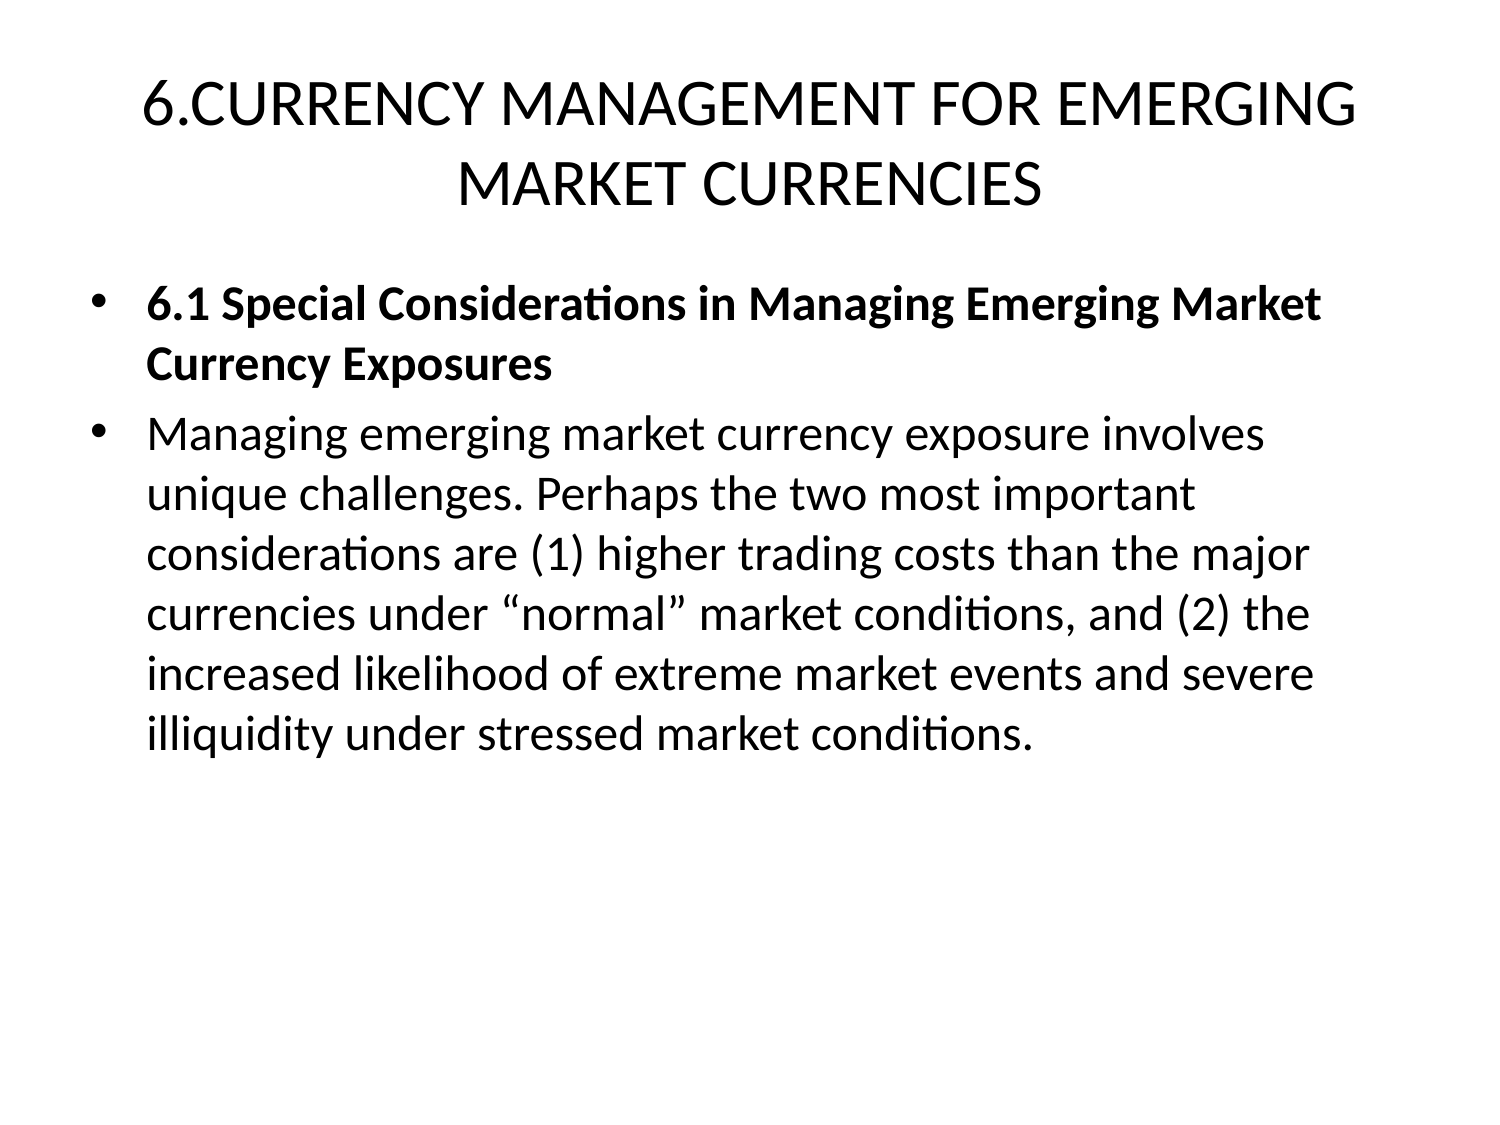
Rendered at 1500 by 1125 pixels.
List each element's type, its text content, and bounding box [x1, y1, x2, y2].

title 6.CURRENCY MANAGEMENT FOR EMERGING MARKET CURRENCIES [75, 45, 1425, 233]
list 6.1 Special Considerations in Managing Emerging Market Currency Exposures Managing emerging market currency exposure involves unique challenges. Perhaps the two most important considerations are (1) higher trading costs than the major currencies under “normal” market conditions, and (2) the increased likelihood of extreme market events and severe illiquidity under stressed market conditions. [75, 262, 1425, 1005]
